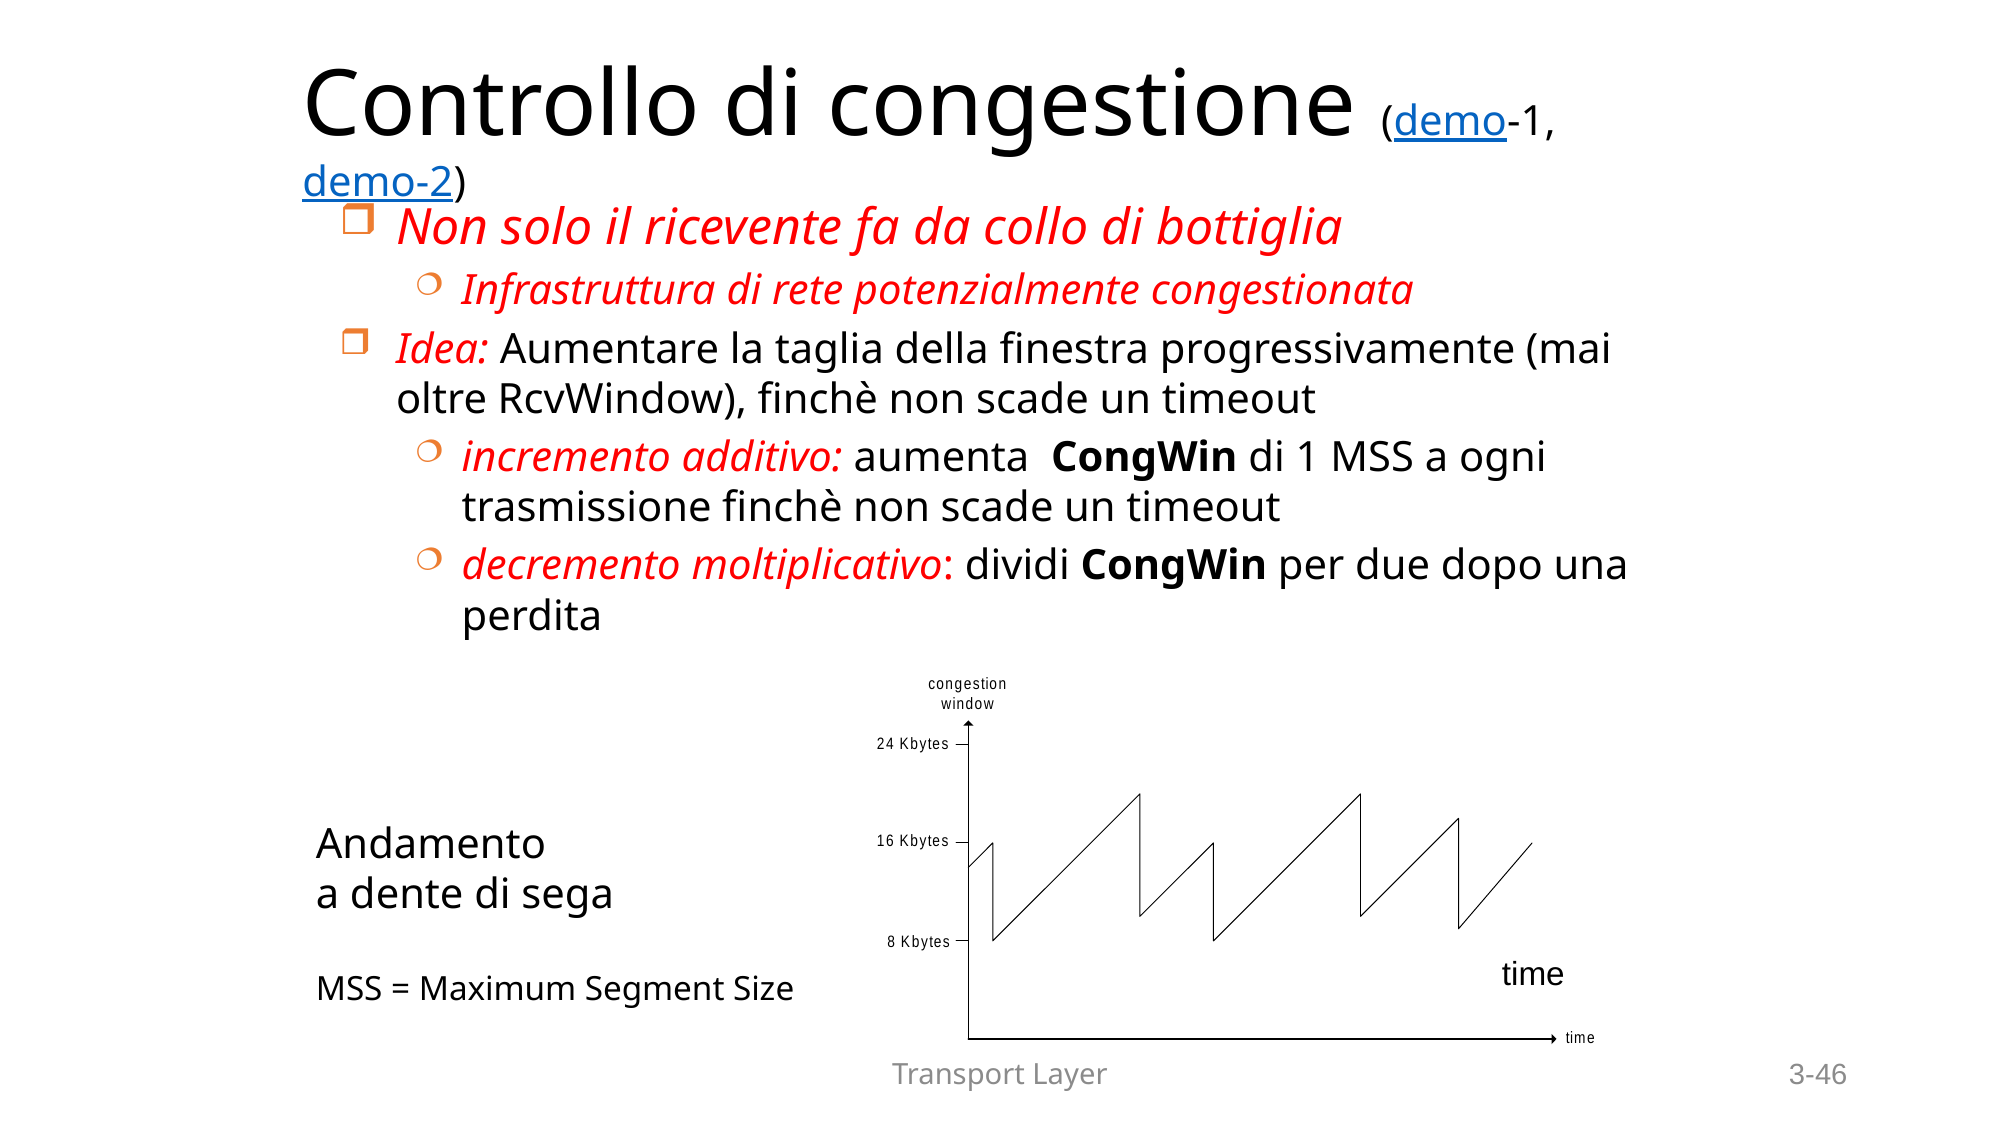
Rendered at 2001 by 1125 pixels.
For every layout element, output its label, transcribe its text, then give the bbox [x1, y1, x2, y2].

text_box Non solo il ricevente fa da collo di bottiglia Infrastruttura di rete potenzialmente congestionata Idea: Aumentare la taglia della finestra progressivamente (mai oltre RcvWindow), finchè non scade un timeout incremento additivo: aumenta CongWin di 1 MSS a ogni trasmissione finchè non scade un timeout decremento moltiplicativo: dividi CongWin per due dopo una perdita [324, 187, 1675, 425]
slide_number 3-46 [1412, 1042, 1863, 1103]
text_box Andamento a dente di sega MSS = Maximum Segment Size [301, 809, 849, 1015]
title Controllo di congestione (demo-1, demo-2) [287, 37, 1675, 225]
footer Transport Layer [662, 1042, 1338, 1103]
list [849, 674, 1688, 1056]
